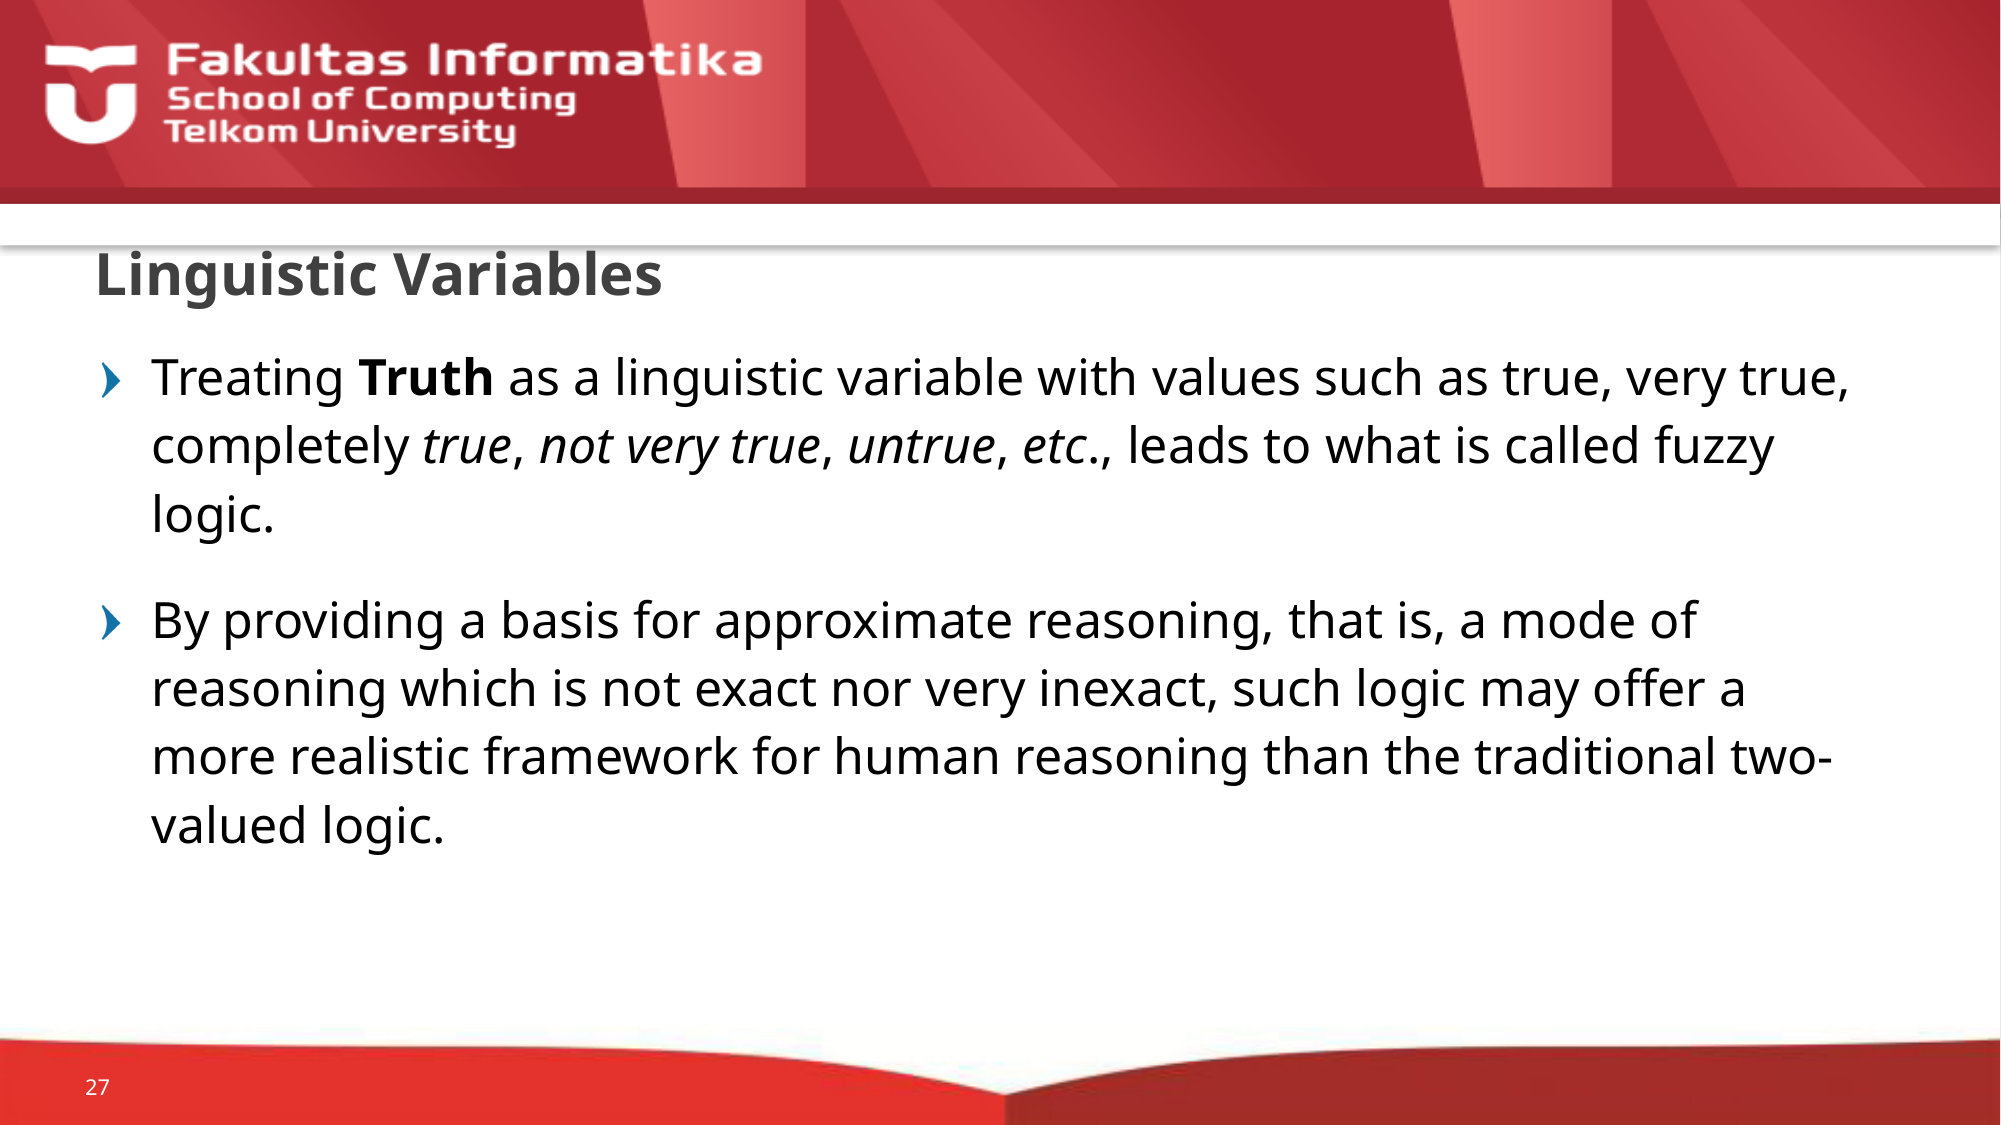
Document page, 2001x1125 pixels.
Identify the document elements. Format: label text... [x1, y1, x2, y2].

picture [95, 351, 124, 400]
picture [0, 0, 2001, 1125]
slide_number 27 [85, 1058, 164, 1119]
picture [95, 594, 124, 642]
title Linguistic Variables [79, 219, 1901, 325]
list Treating Truth as a linguistic variable with values such as true, very true, completely true, not very true, untrue, etc., leads to what is called fuzzy logic. By providing a basis for approximate reasoning, that is, a mode of reasoning which is not exact nor very inexact, such logic may offer a more realistic framework for human reasoning than the traditional two-valued logic. [80, 329, 1902, 990]
